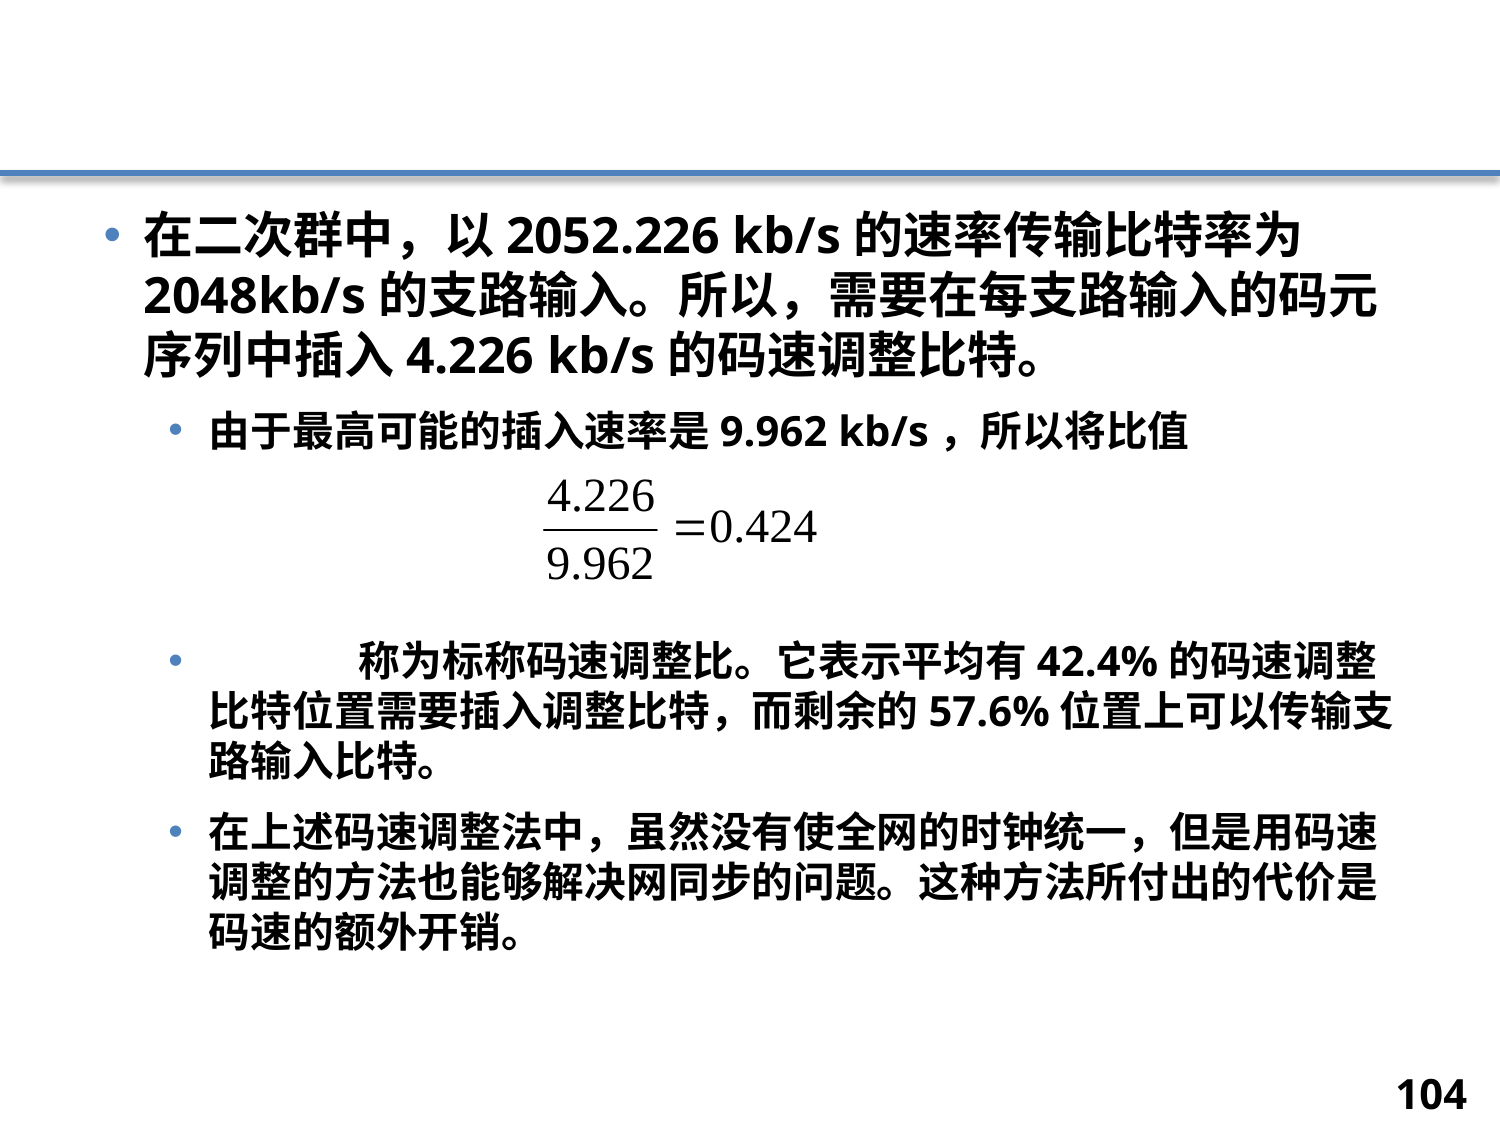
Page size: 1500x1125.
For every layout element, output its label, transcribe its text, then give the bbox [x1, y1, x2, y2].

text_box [535, 466, 824, 590]
slide_number 104 [1379, 1075, 1483, 1118]
list 在二次群中，以2052.226 kb/s的速率传输比特率为2048kb/s的支路输入。所以，需要在每支路输入的码元序列中插入4.226 kb/s的码速调整比特。 由于最高可能的插入速率是9.962 kb/s，所以将比值 称为标称码速调整比。它表示平均有42.4%的码速调整比特位置需要插入调整比特，而剩余的57.6%位置上可以传输支路输入比特。 在上述码速调整法中，虽然没有使全网的时钟统一，但是用码速调整的方法也能够解决网同步的问题。这种方法所付出的代价是码速的额外开销。 [88, 531, 1412, 1024]
list 在二次群中，以2052.226 kb/s的速率传输比特率为2048kb/s的支路输入。所以，需要在每支路输入的码元序列中插入4.226 kb/s的码速调整比特。 由于最高可能的插入速率是9.962 kb/s，所以将比值 称为标称码速调整比。它表示平均有42.4%的码速调整比特位置需要插入调整比特，而剩余的57.6%位置上可以传输支路输入比特。 在上述码速调整法中，虽然没有使全网的时钟统一，但是用码速调整的方法也能够解决网同步的问题。这种方法所付出的代价是码速的额外开销。 [88, 196, 1412, 530]
